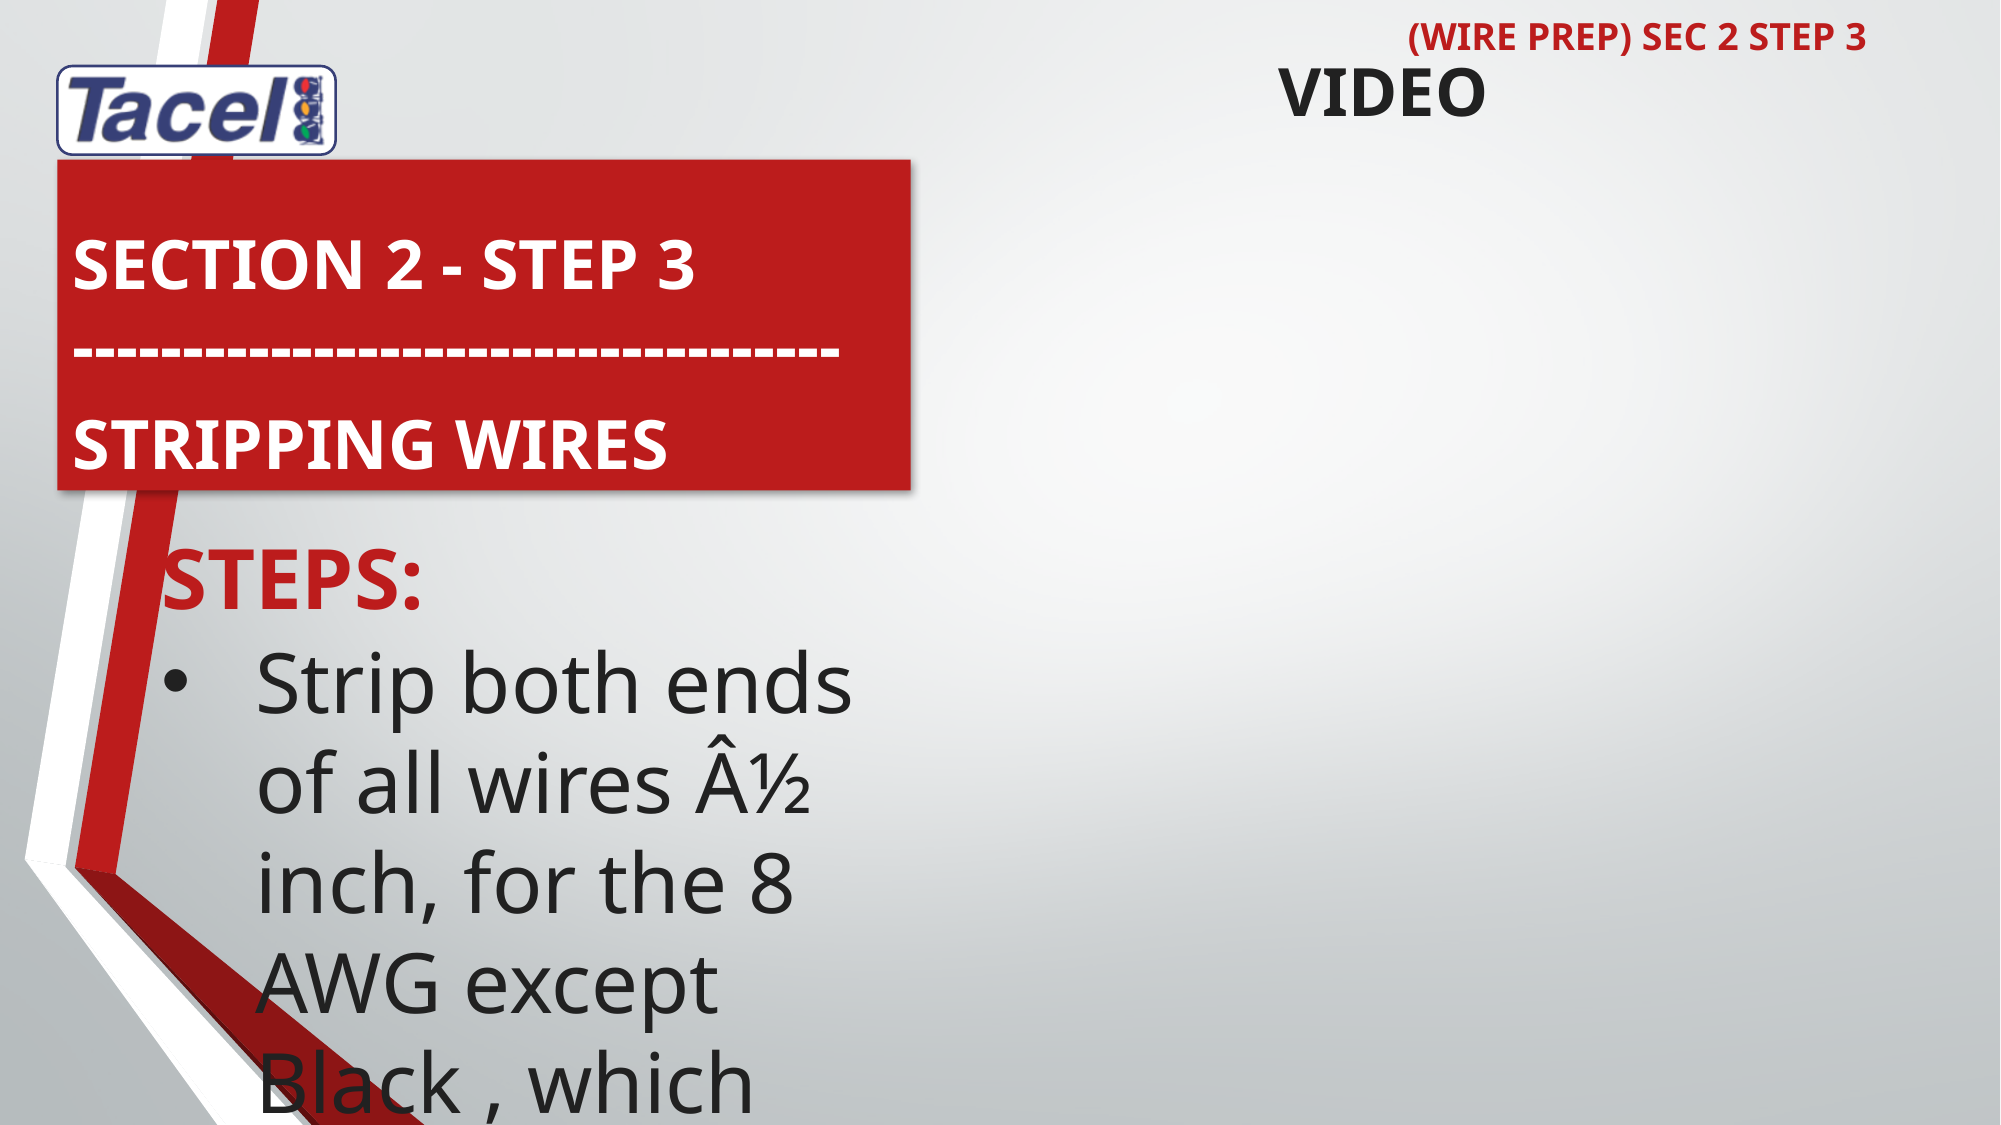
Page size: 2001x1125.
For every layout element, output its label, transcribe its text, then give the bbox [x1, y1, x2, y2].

text_box STEPS: [146, 519, 911, 622]
picture [57, 69, 339, 155]
text_box VIDEO [1082, 41, 1393, 137]
text_box Strip both ends of all wires Â½ inch, for the 8 AWG except Black , which should have one end stripped to 1 inch and the other to Â½ inch. [146, 622, 911, 1125]
title SECTION 2 - STEP 3 ----------------------------------- STRIPPING WIRES [57, 159, 911, 491]
text_box (WIRE PREP) SEC 2 STEP 3 [1393, 5, 1882, 155]
text_box [61, 64, 332, 69]
